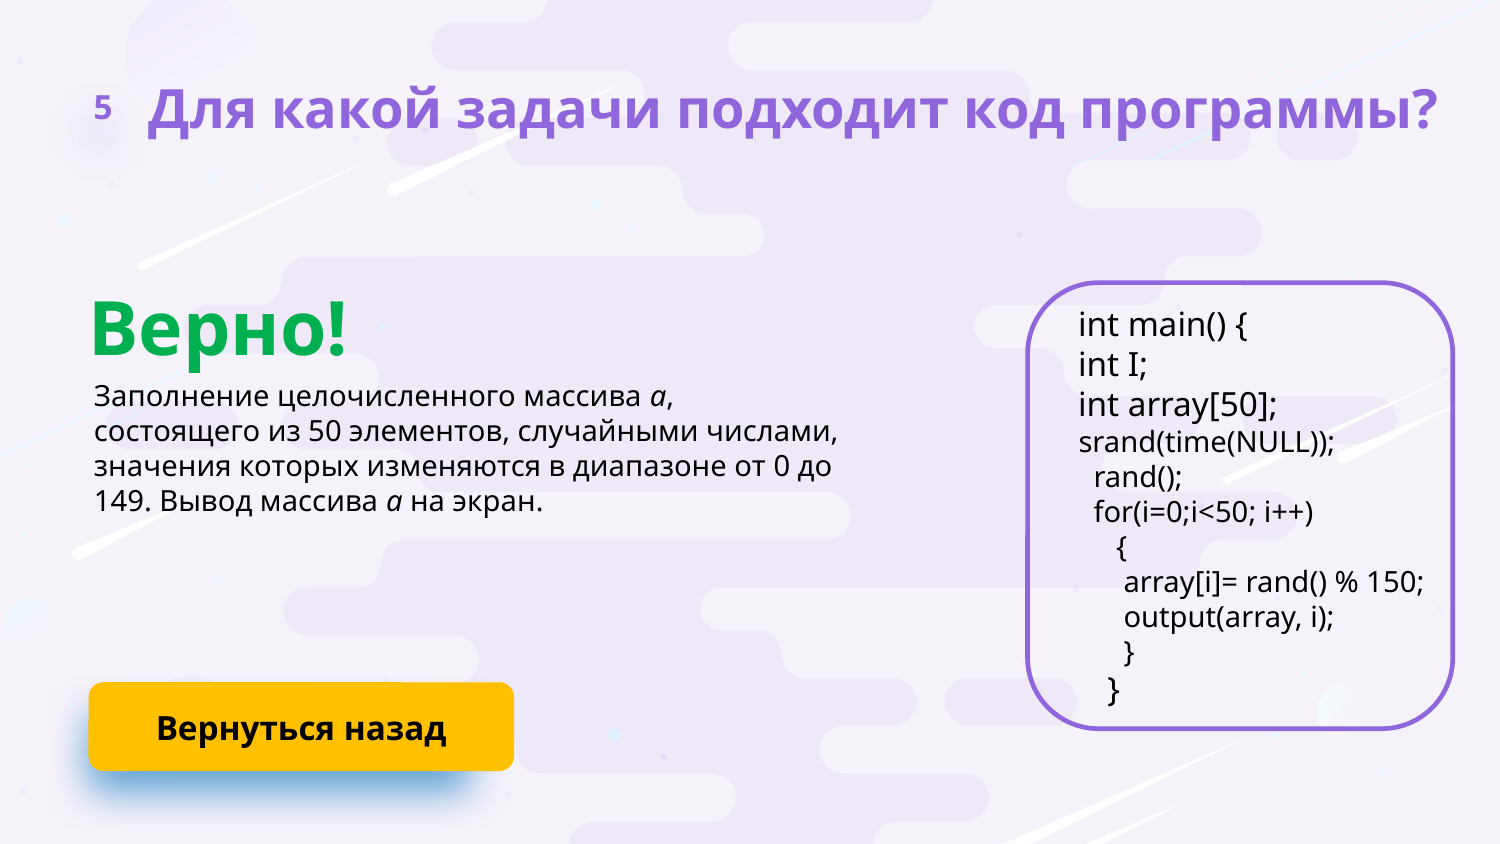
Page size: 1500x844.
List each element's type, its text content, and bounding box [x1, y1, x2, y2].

text_box int main() { int I; int array[50]; srand(time(NULL)); rand(); for(i=0;i<50; i++) { array[i]= rand() % 150; output(array, i); } } [1027, 282, 1453, 729]
picture [0, 0, 1500, 844]
text_box Вернуться назад [87, 681, 516, 773]
text_box Для какой задачи подходит код программы? [148, 70, 1479, 140]
text_box Заполнение целочисленного массива а, состоящего из 50 элементов, случайными числами, значения которых изменяются в диапазоне от 0 до 149. Вывод массива а на экран. [73, 377, 847, 518]
text_box 5 [57, 60, 149, 152]
text_box Верно! [88, 275, 508, 371]
